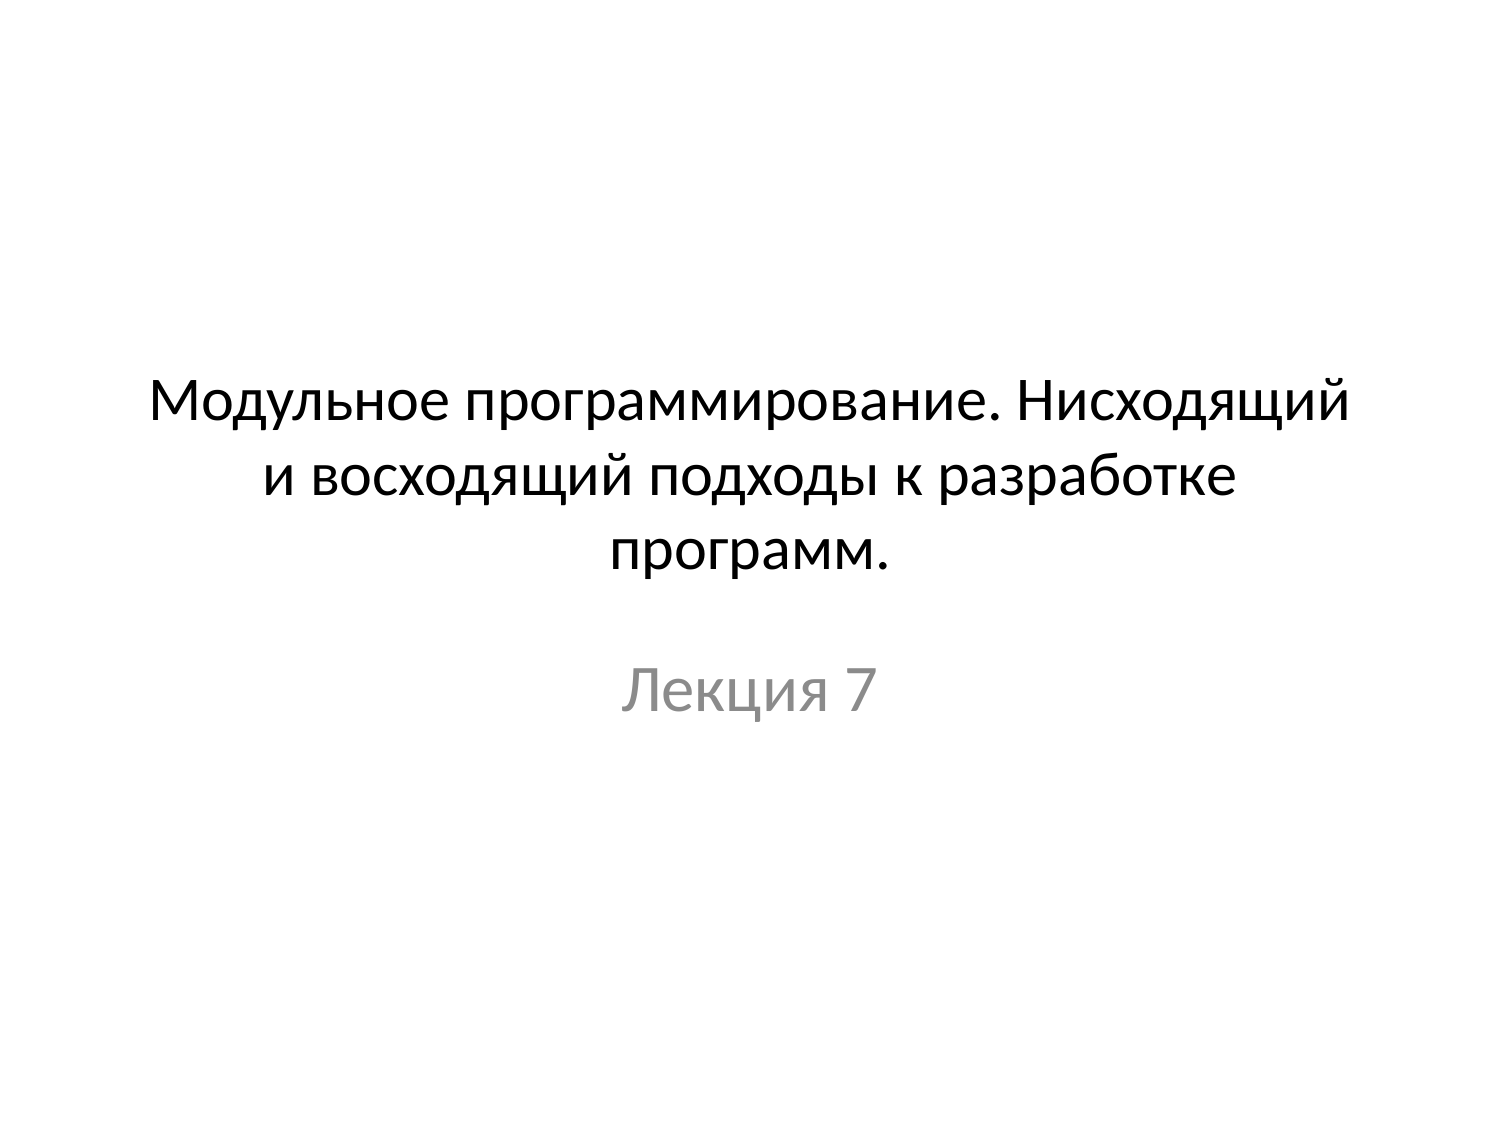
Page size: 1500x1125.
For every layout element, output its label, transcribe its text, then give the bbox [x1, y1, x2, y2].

title Модульное программирование. Нисходящий и восходящий подходы к разработке программ. [112, 349, 1388, 591]
subtitle Лекция 7 [225, 637, 1275, 925]
